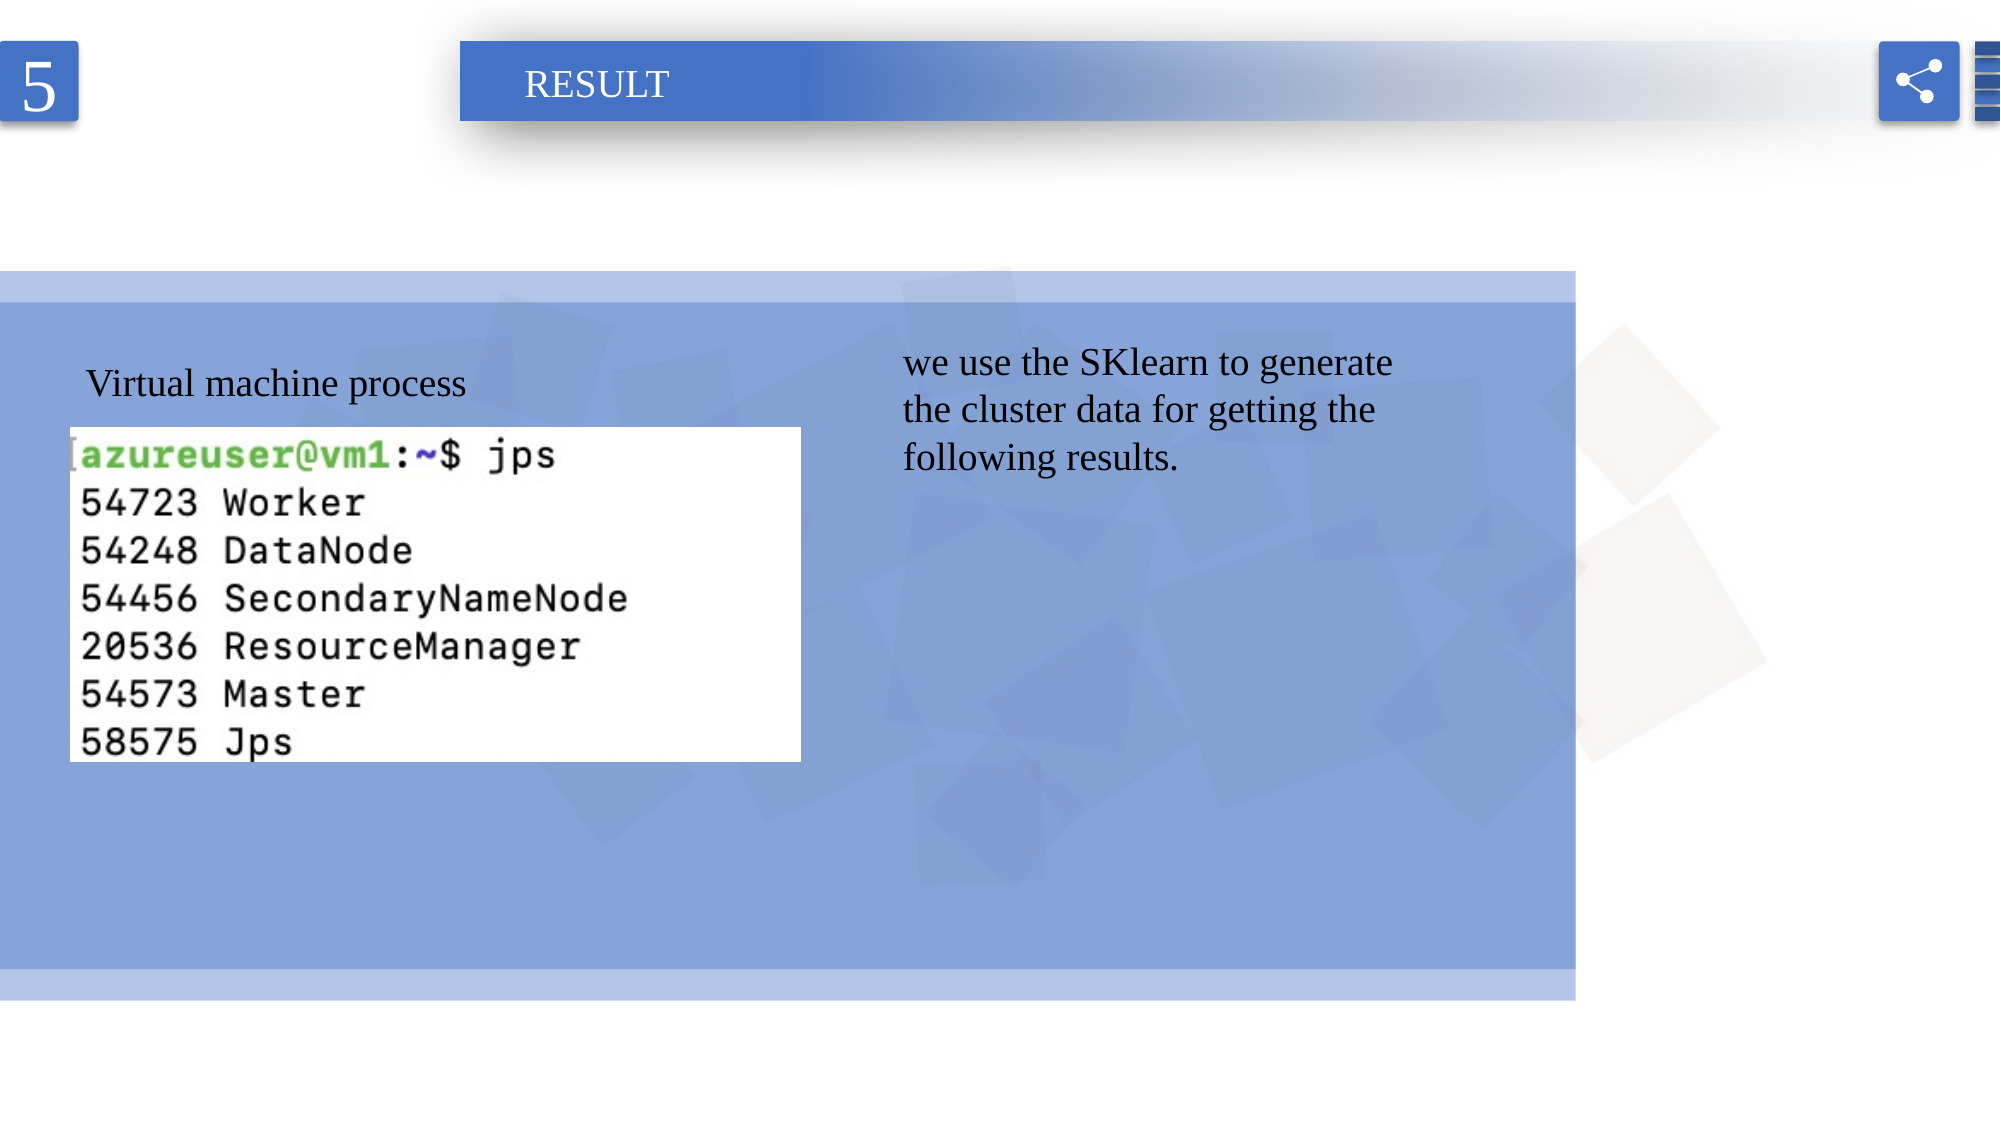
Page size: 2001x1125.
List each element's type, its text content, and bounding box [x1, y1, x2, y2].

text_box 5 [0, 39, 80, 123]
picture [70, 427, 801, 762]
text_box Virtual machine process [70, 349, 674, 412]
text_box [0, 970, 1577, 1002]
text_box [459, 40, 2000, 122]
text_box [0, 270, 1577, 970]
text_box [1878, 41, 2000, 121]
text_box RESULT [509, 50, 686, 113]
text_box we use the SKlearn to generate the cluster data for getting the following results. [888, 328, 1409, 486]
picture [0, 0, 2001, 1125]
